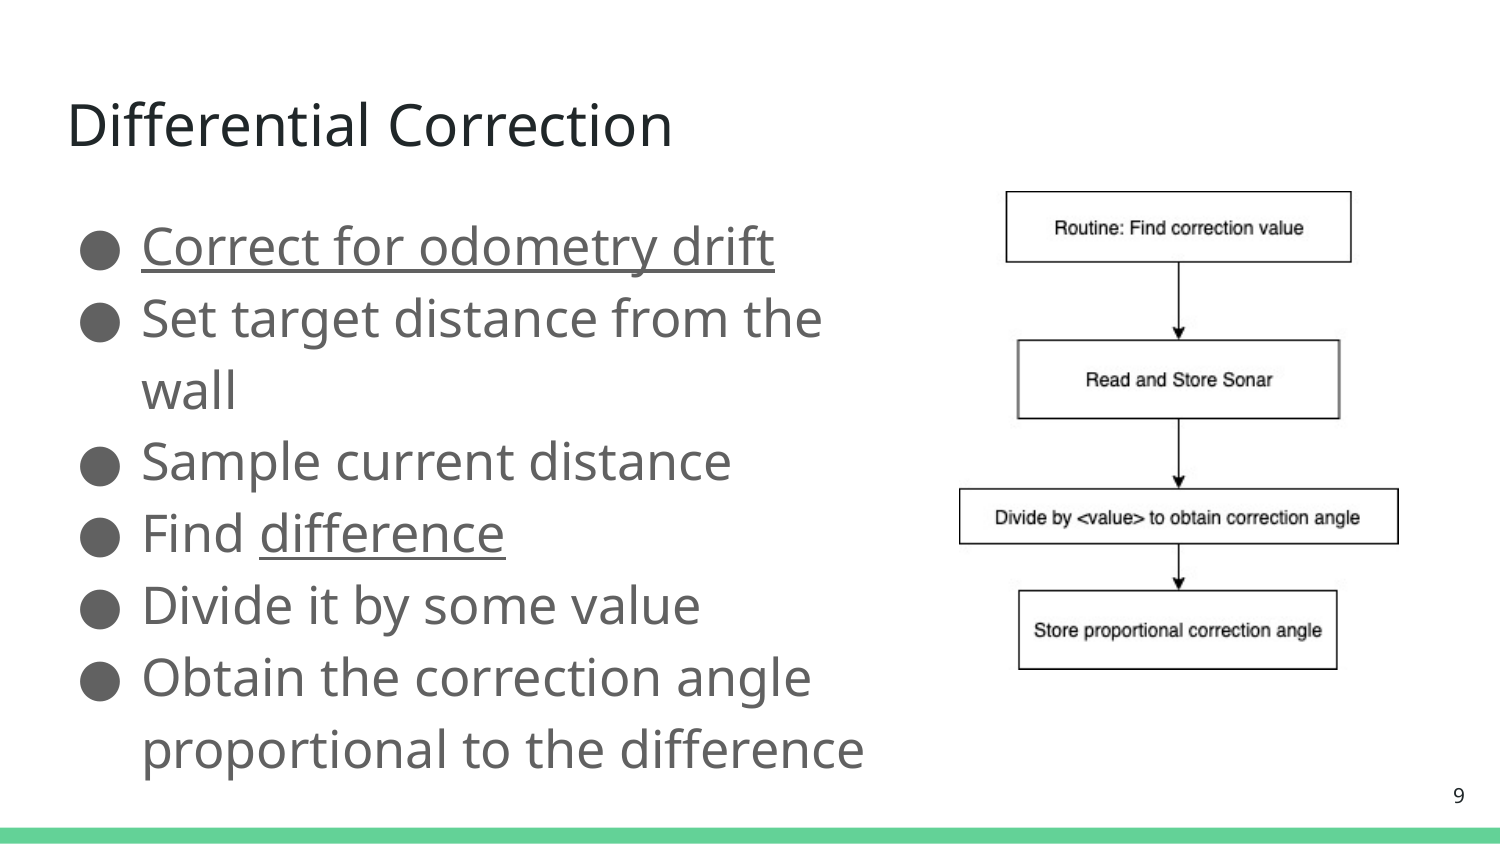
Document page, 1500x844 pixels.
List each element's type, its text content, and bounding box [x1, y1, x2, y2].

picture [958, 191, 1399, 671]
list Correct for odometry drift Set target distance from the wall Sample current distance Find difference Divide it by some value Obtain the correction angle proportional to the difference [51, 189, 935, 750]
title Differential Correction [51, 72, 1449, 167]
slide_number ‹#› [1389, 764, 1480, 830]
